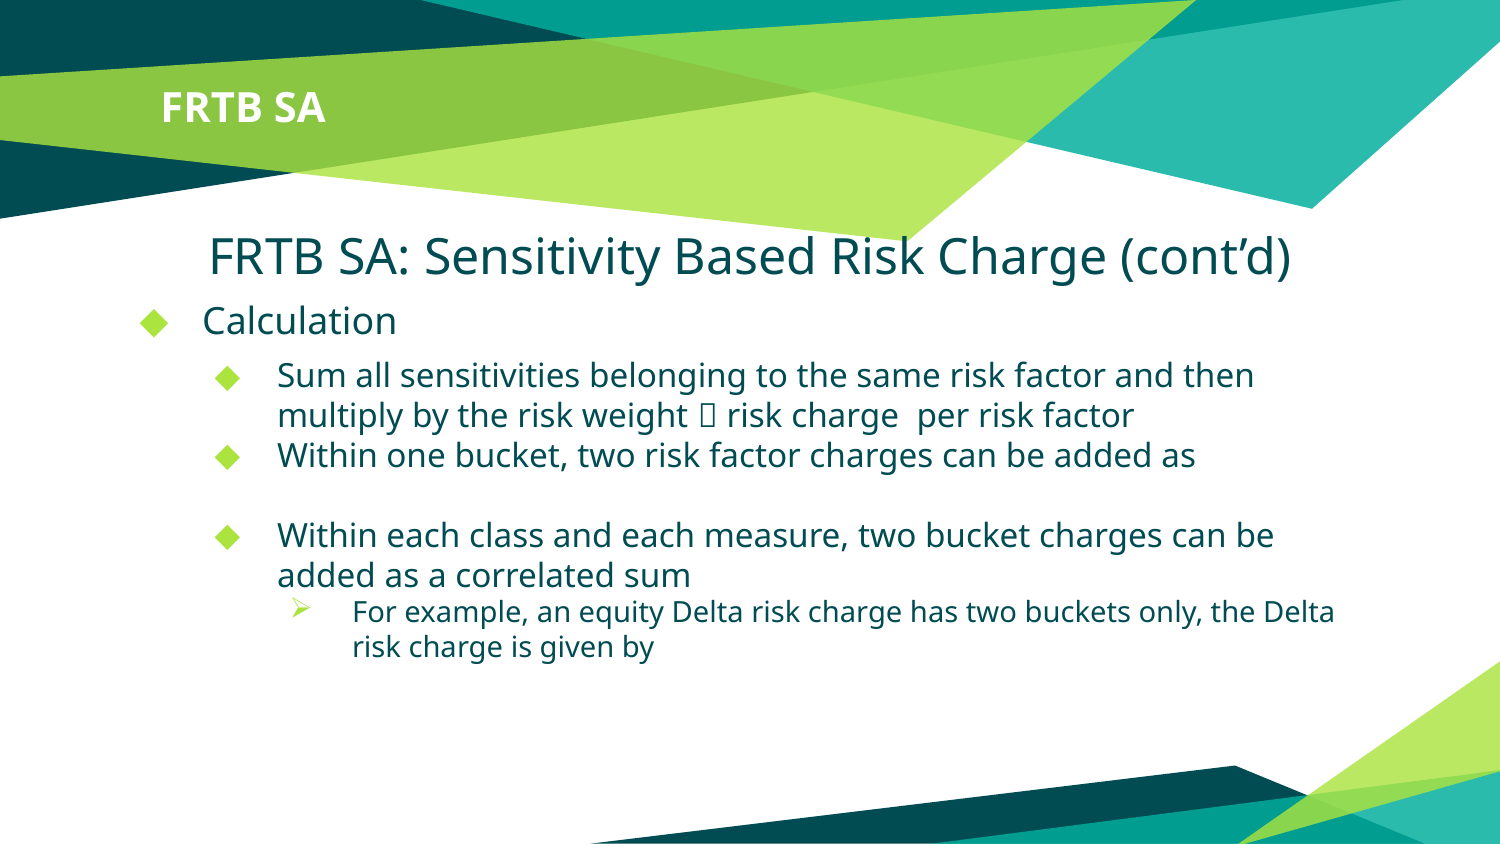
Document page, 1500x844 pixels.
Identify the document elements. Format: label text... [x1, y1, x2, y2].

title FRTB SA [145, 65, 1355, 162]
